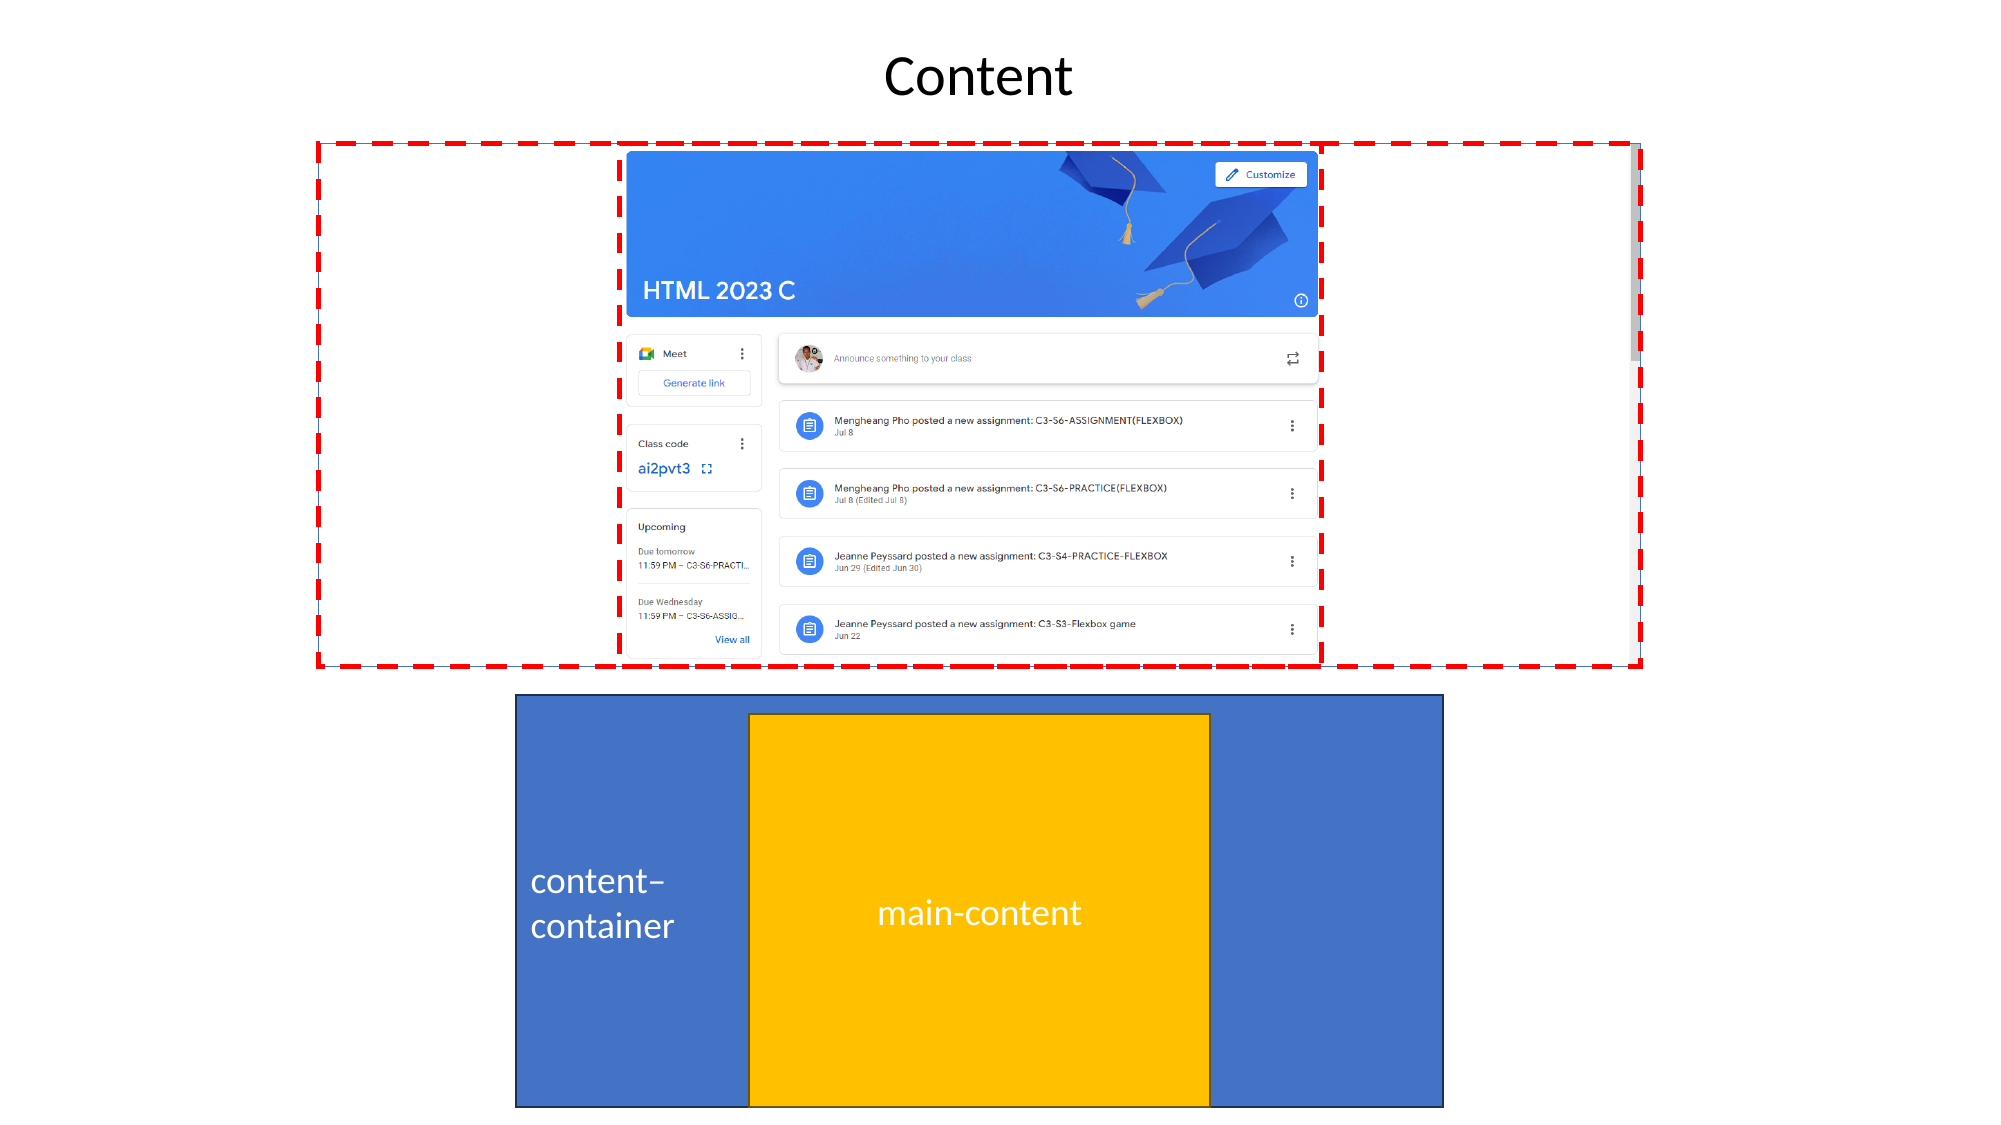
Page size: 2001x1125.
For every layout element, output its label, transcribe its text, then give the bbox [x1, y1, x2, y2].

picture [318, 143, 1641, 667]
text_box Content [870, 29, 1090, 114]
text_box main-content [748, 713, 1211, 1108]
text_box content– container [515, 694, 1444, 1108]
